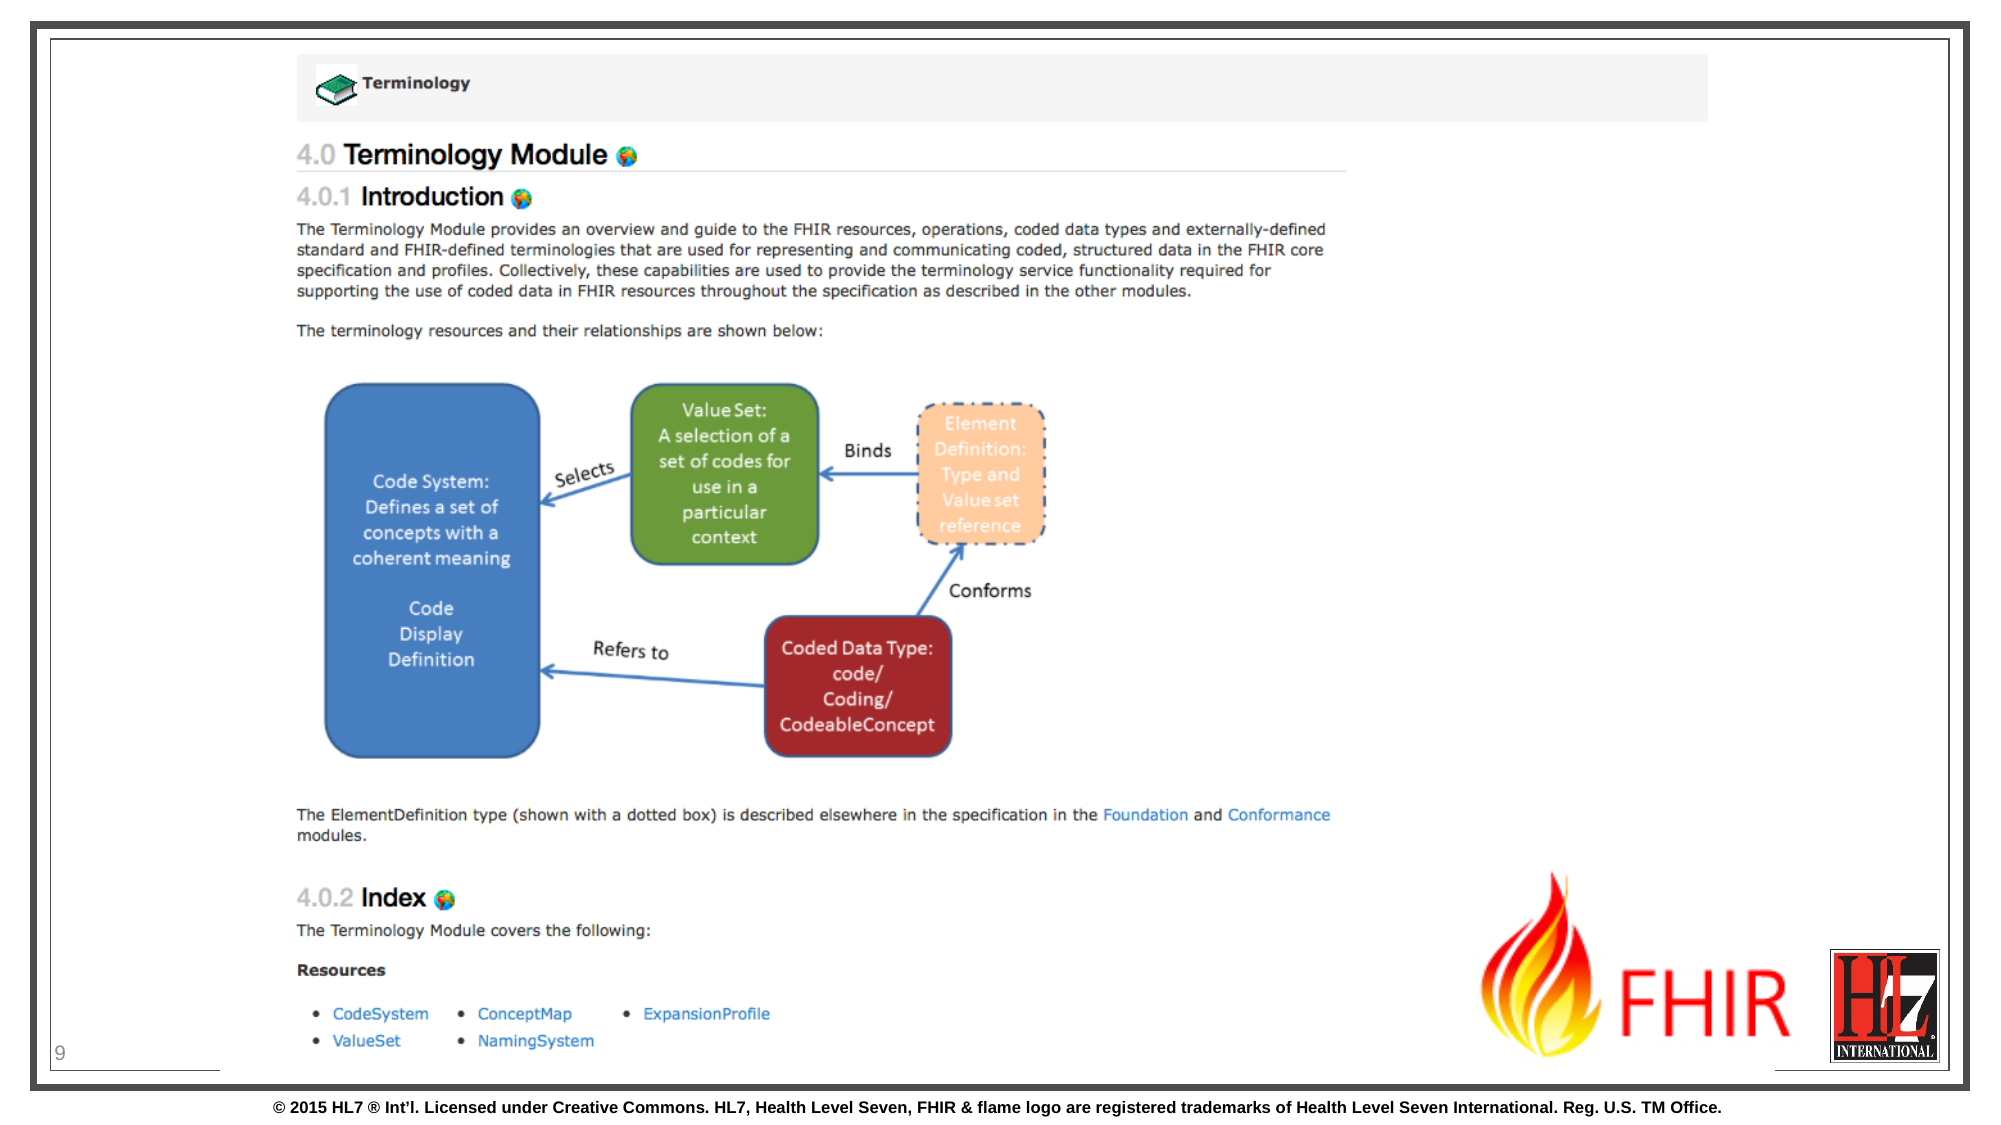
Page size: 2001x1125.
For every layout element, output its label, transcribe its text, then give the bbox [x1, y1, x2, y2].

slide_number 9 [39, 1034, 197, 1071]
picture [220, 54, 1804, 1071]
picture [1830, 949, 1940, 1063]
